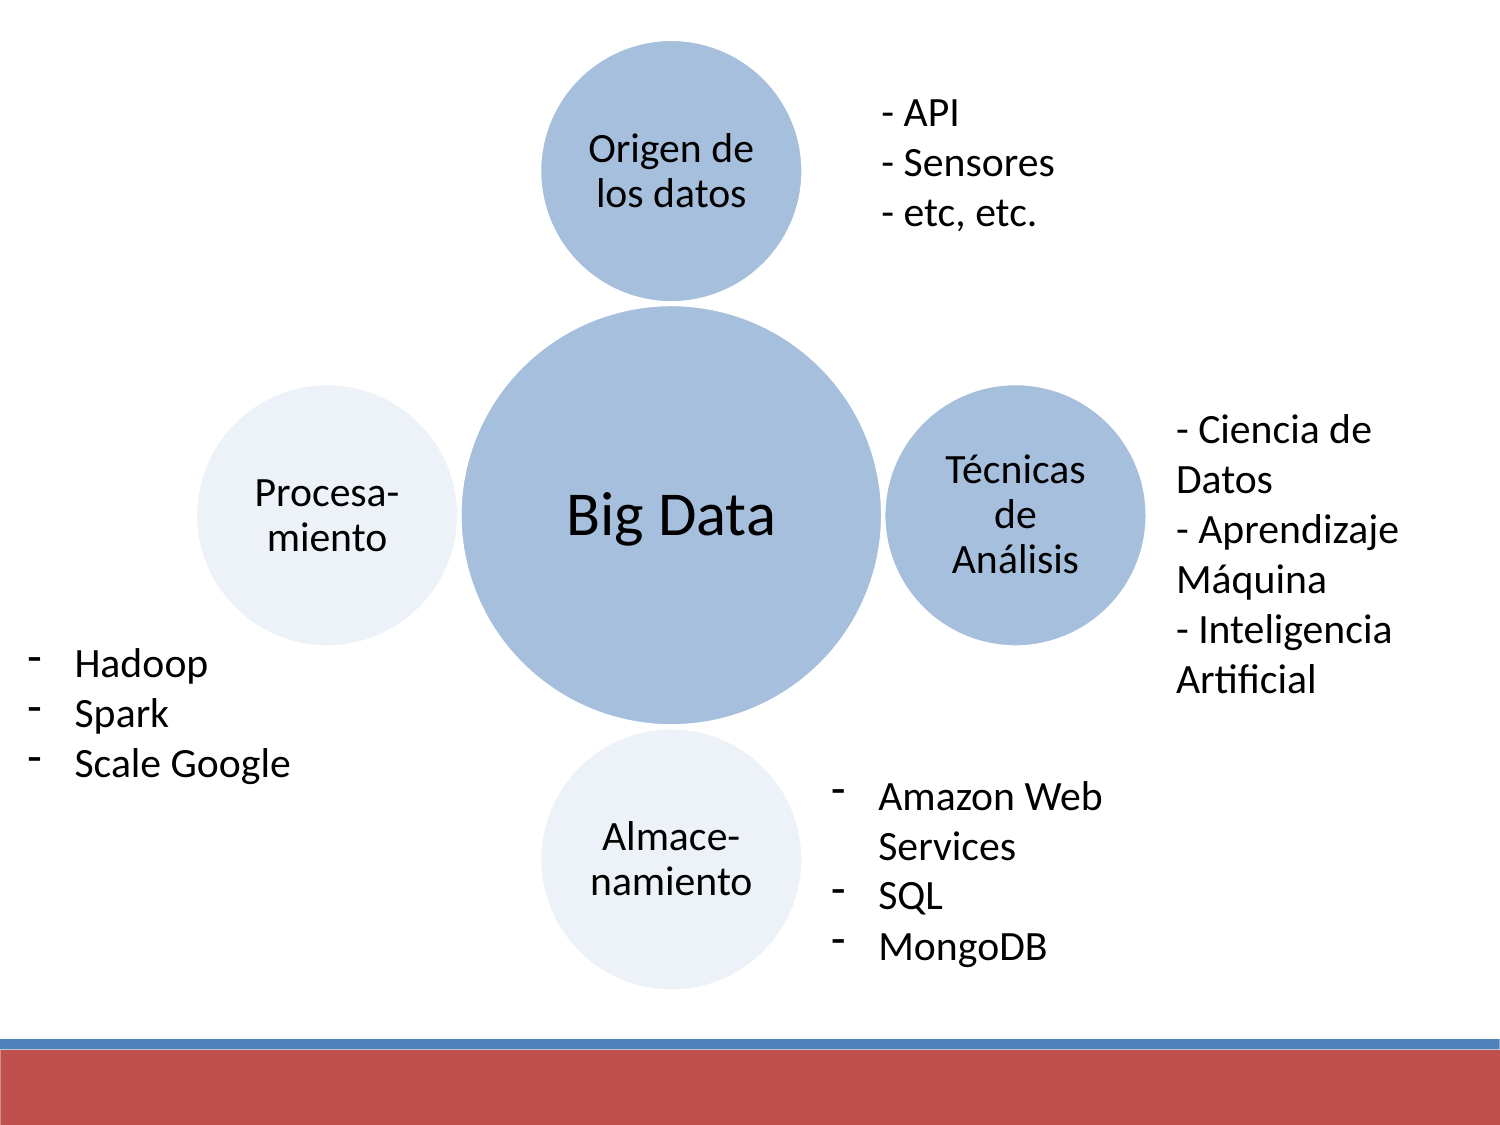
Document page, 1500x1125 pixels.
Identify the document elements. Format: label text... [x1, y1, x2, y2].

text_box - Ciencia de Datos - Aprendizaje Máquina - Inteligencia Artificial [1346, 394, 1436, 759]
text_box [0, 38, 1343, 992]
